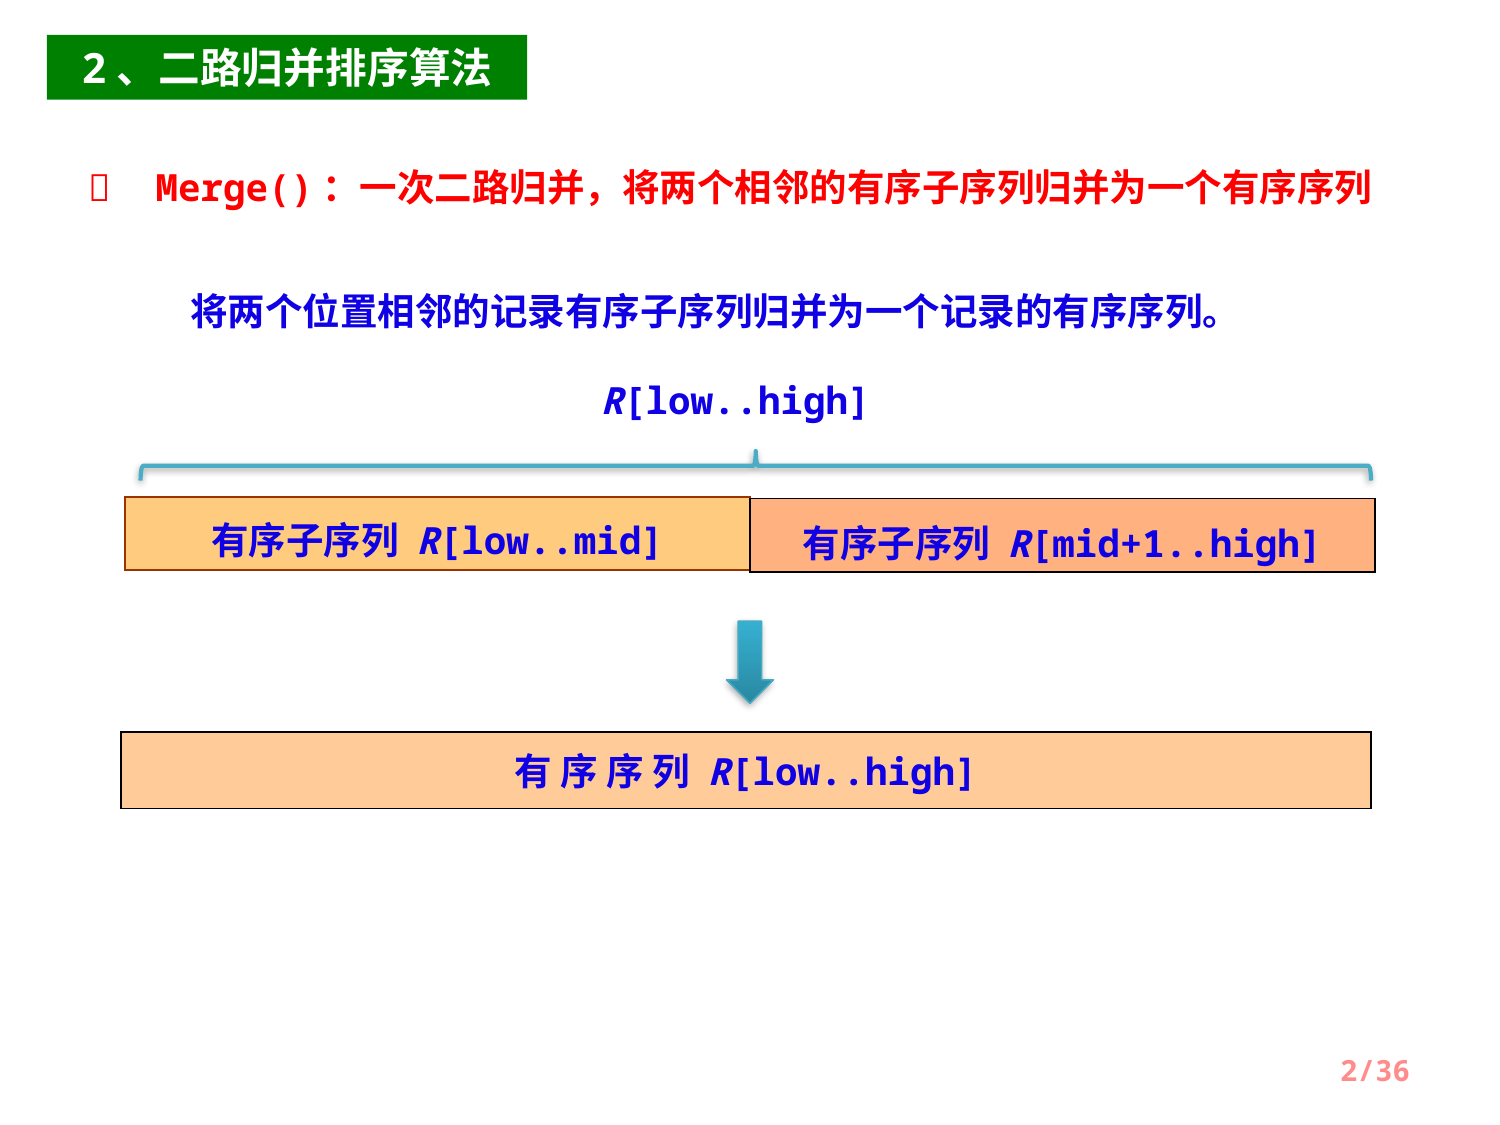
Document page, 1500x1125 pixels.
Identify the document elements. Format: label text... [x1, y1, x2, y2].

slide_number 2/36 [1074, 1042, 1425, 1103]
text_box 有 序 序 列 R[low..high] [121, 731, 1372, 809]
text_box  Merge()：一次二路归并，将两个相邻的有序子序列归并为一个有序序列 [56, 150, 1432, 223]
text_box 有序子序列 R[low..mid] [125, 496, 750, 570]
text_box 有序子序列 R[mid+1..high] [750, 498, 1375, 573]
text_box R[low..high] [585, 369, 903, 430]
text_box 将两个位置相邻的记录有序子序列归并为一个记录的有序序列。 [175, 269, 1266, 341]
text_box 2、二路归并排序算法 [46, 34, 528, 100]
text_box [138, 448, 1374, 481]
text_box [725, 620, 775, 704]
